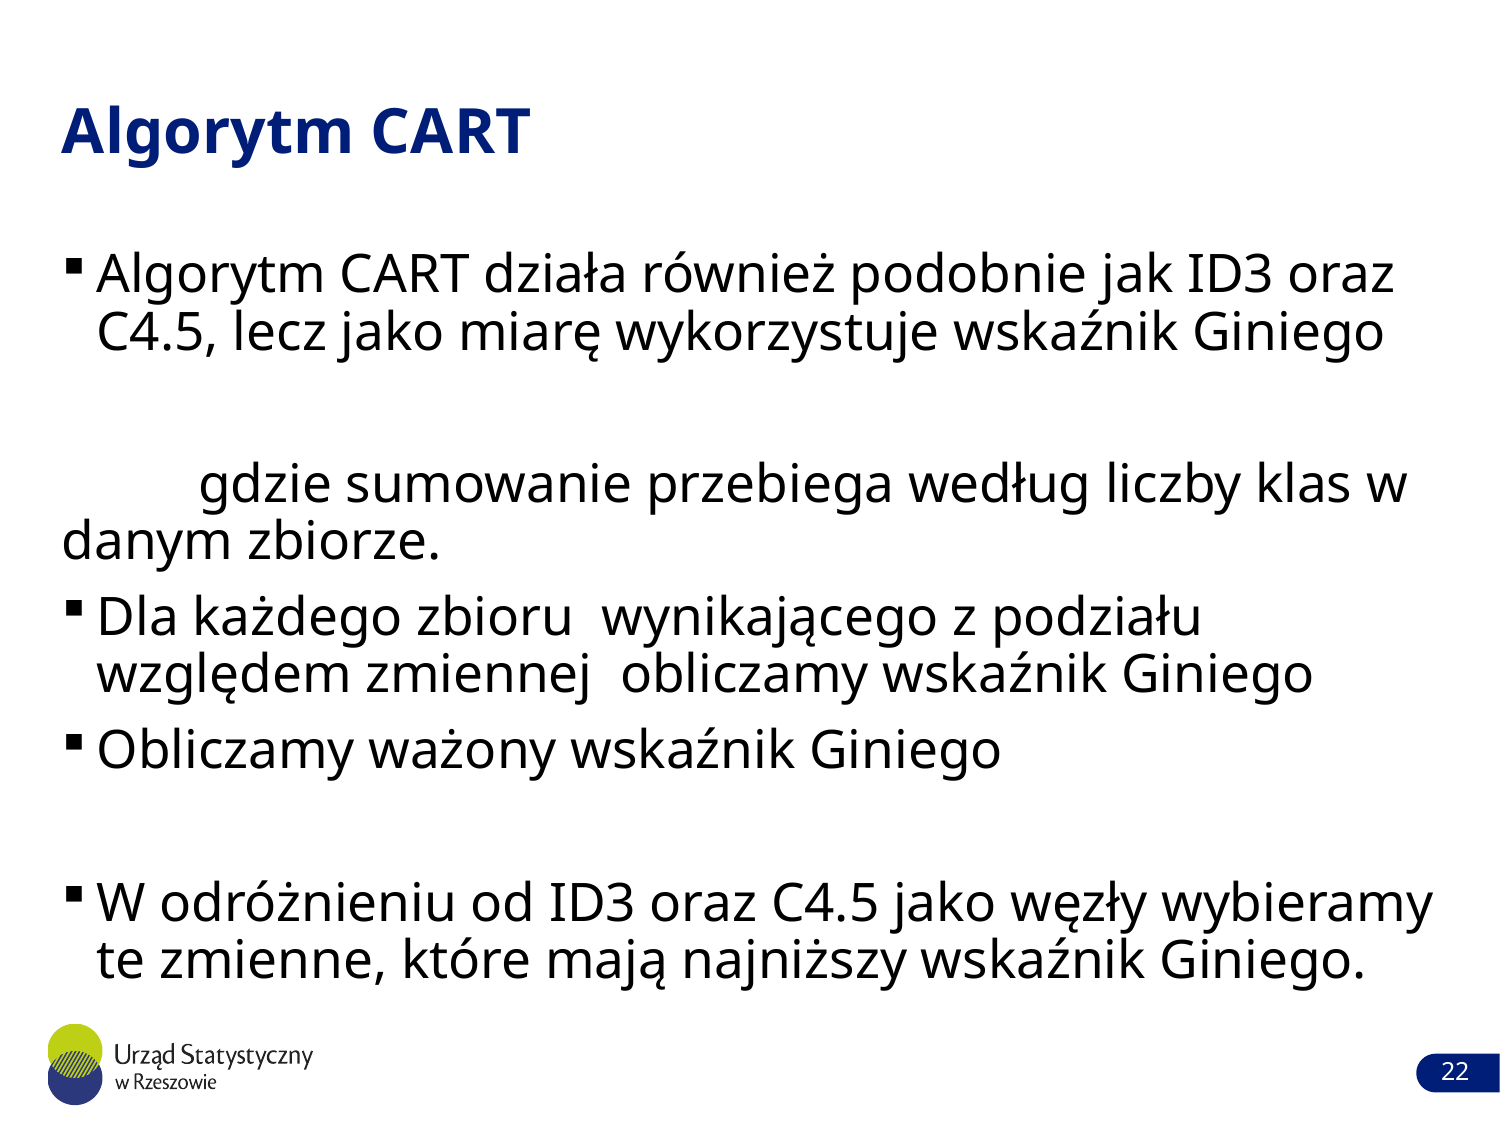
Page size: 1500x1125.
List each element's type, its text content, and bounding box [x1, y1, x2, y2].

slide_number 22 [1059, 1042, 1485, 1103]
title Algorytm CART [46, 59, 1460, 207]
